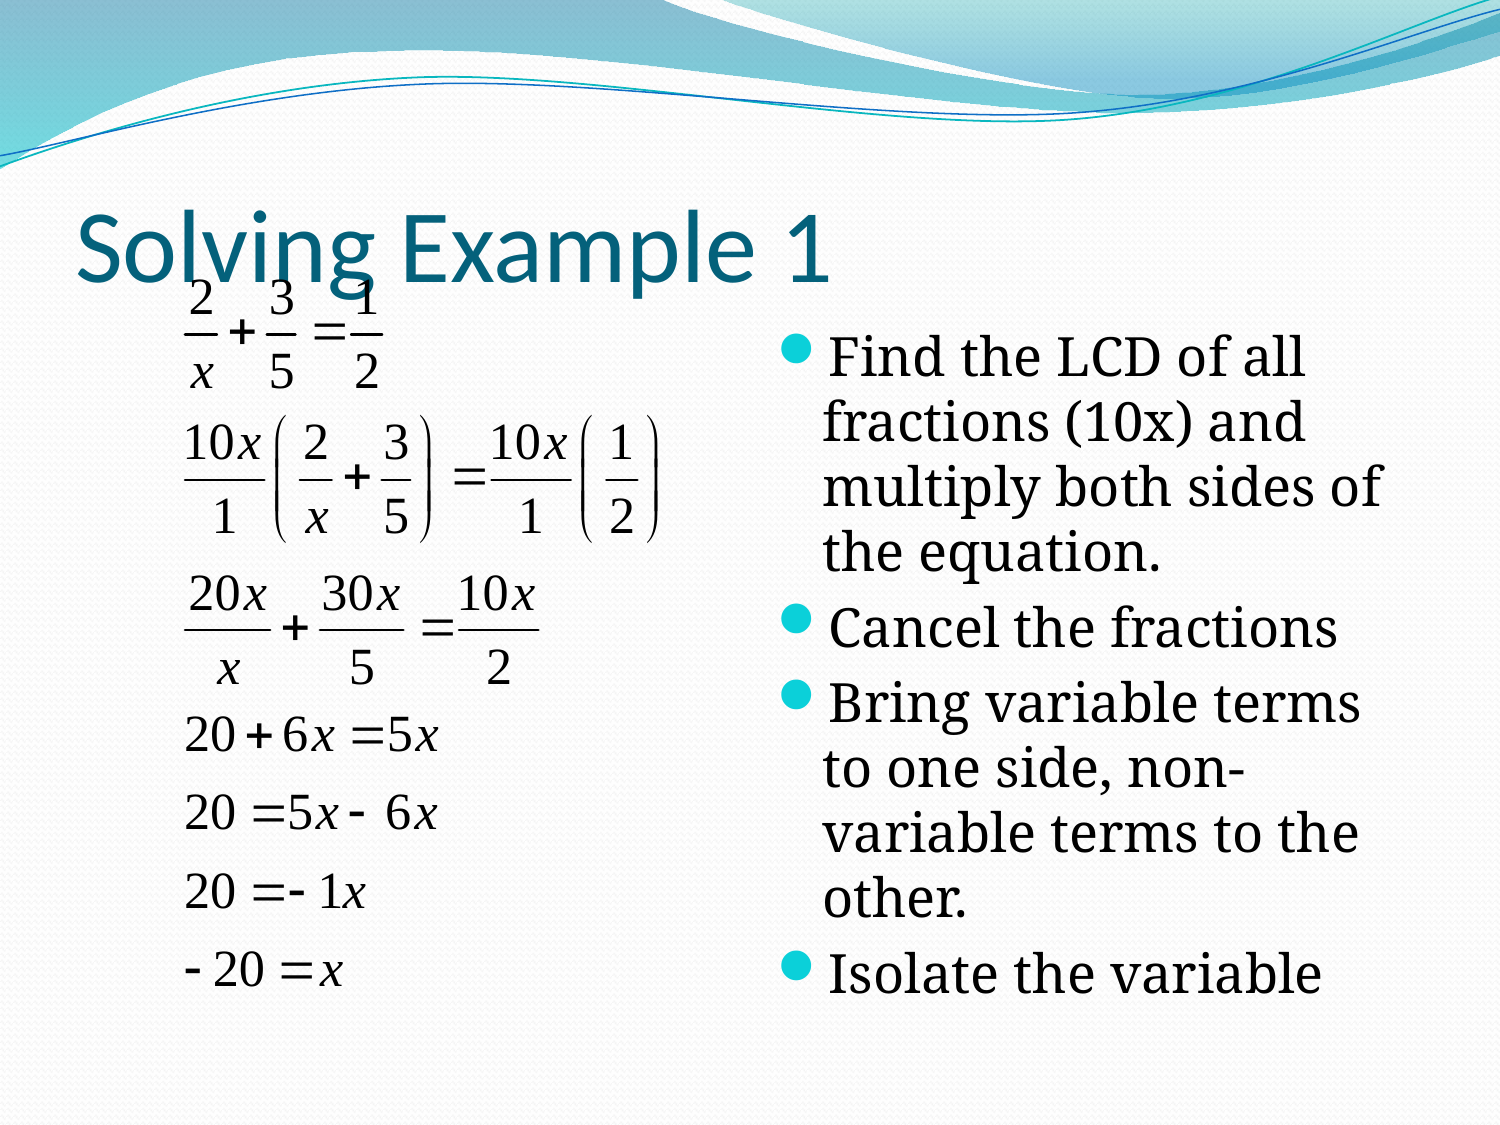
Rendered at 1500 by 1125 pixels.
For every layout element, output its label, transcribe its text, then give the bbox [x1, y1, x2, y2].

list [176, 262, 674, 1001]
title Solving Example 1 [75, 115, 1425, 303]
list Find the LCD of all fractions (10x) and multiply both sides of the equation. Cancel the fractions Bring variable terms to one side, non-variable terms to the other. Isolate the variable [762, 314, 1425, 1043]
